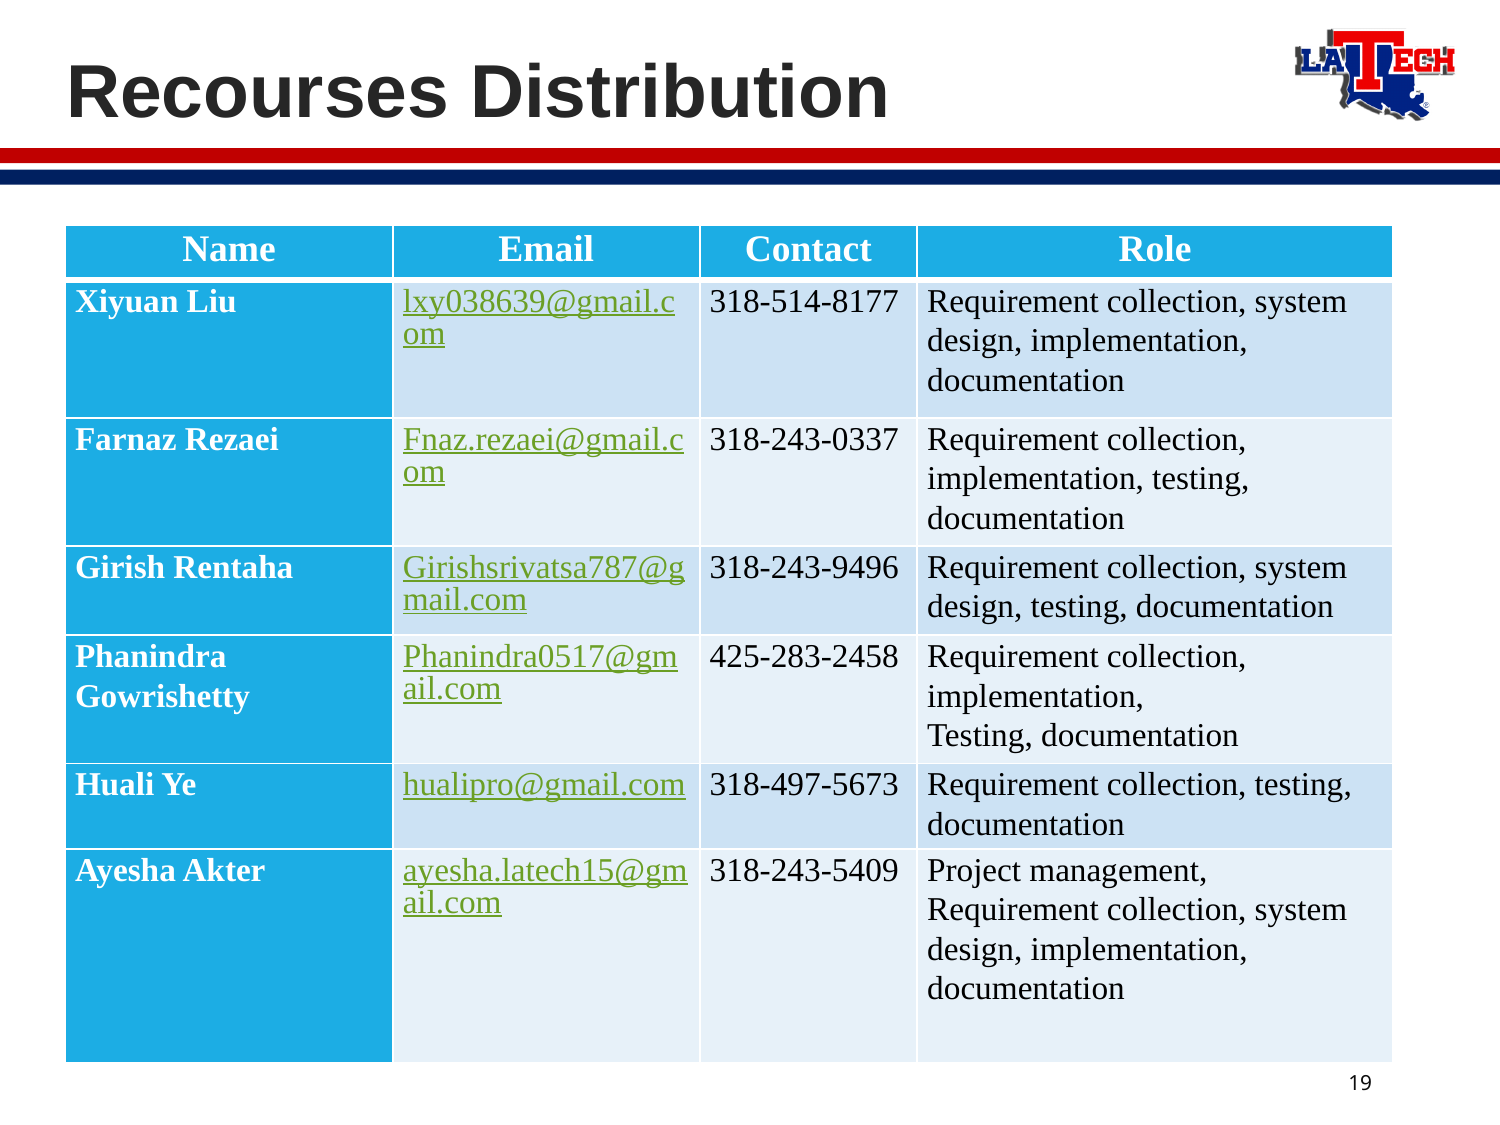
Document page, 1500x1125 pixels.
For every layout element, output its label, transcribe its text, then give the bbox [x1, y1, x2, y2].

table_cell Requirement collection, testing, documentation [918, 764, 1392, 848]
table_header Email [394, 226, 699, 277]
table_cell Phanindra Gowrishetty [66, 636, 392, 763]
table_header Contact [701, 226, 916, 277]
table_cell Fnaz.rezaei@gmail.com [394, 419, 699, 545]
slide_number 19 [1333, 1061, 1454, 1107]
table_header Name [66, 226, 392, 277]
table_cell Requirement collection, implementation, testing, documentation [918, 419, 1392, 545]
table_cell ayesha.latech15@gmail.com [394, 850, 699, 1062]
table_cell Huali Ye [66, 764, 392, 848]
table_cell Requirement collection, system design, testing, documentation [918, 547, 1392, 634]
picture [1290, 0, 1459, 156]
text_box Recourses Distribution [51, 34, 909, 140]
table_cell Girish Rentaha [66, 547, 392, 634]
table_cell hualipro@gmail.com [394, 764, 699, 848]
table_header Role [918, 226, 1392, 277]
table_cell Project management, Requirement collection, system design, implementation, documentation [918, 850, 1392, 1062]
table_cell Girishsrivatsa787@gmail.com [394, 547, 699, 634]
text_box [0, 147, 1500, 185]
table_cell 318-497-5673 [701, 764, 916, 848]
table_cell Phanindra0517@gmail.com [394, 636, 699, 763]
table_cell 318-243-0337 [701, 419, 916, 545]
table_cell Requirement collection, implementation, Testing, documentation [918, 636, 1392, 763]
table_cell 318-243-5409 [701, 850, 916, 1062]
table_cell Ayesha Akter [66, 850, 392, 1062]
table_cell 318-243-9496 [701, 547, 916, 634]
table_cell lxy038639@gmail.com [394, 283, 699, 417]
table_cell Xiyuan Liu [66, 283, 392, 417]
table_cell 318-514-8177 [701, 283, 916, 417]
table_cell Farnaz Rezaei [66, 419, 392, 545]
table_cell 425-283-2458 [701, 636, 916, 763]
table_cell Requirement collection, system design, implementation, documentation [918, 283, 1392, 417]
